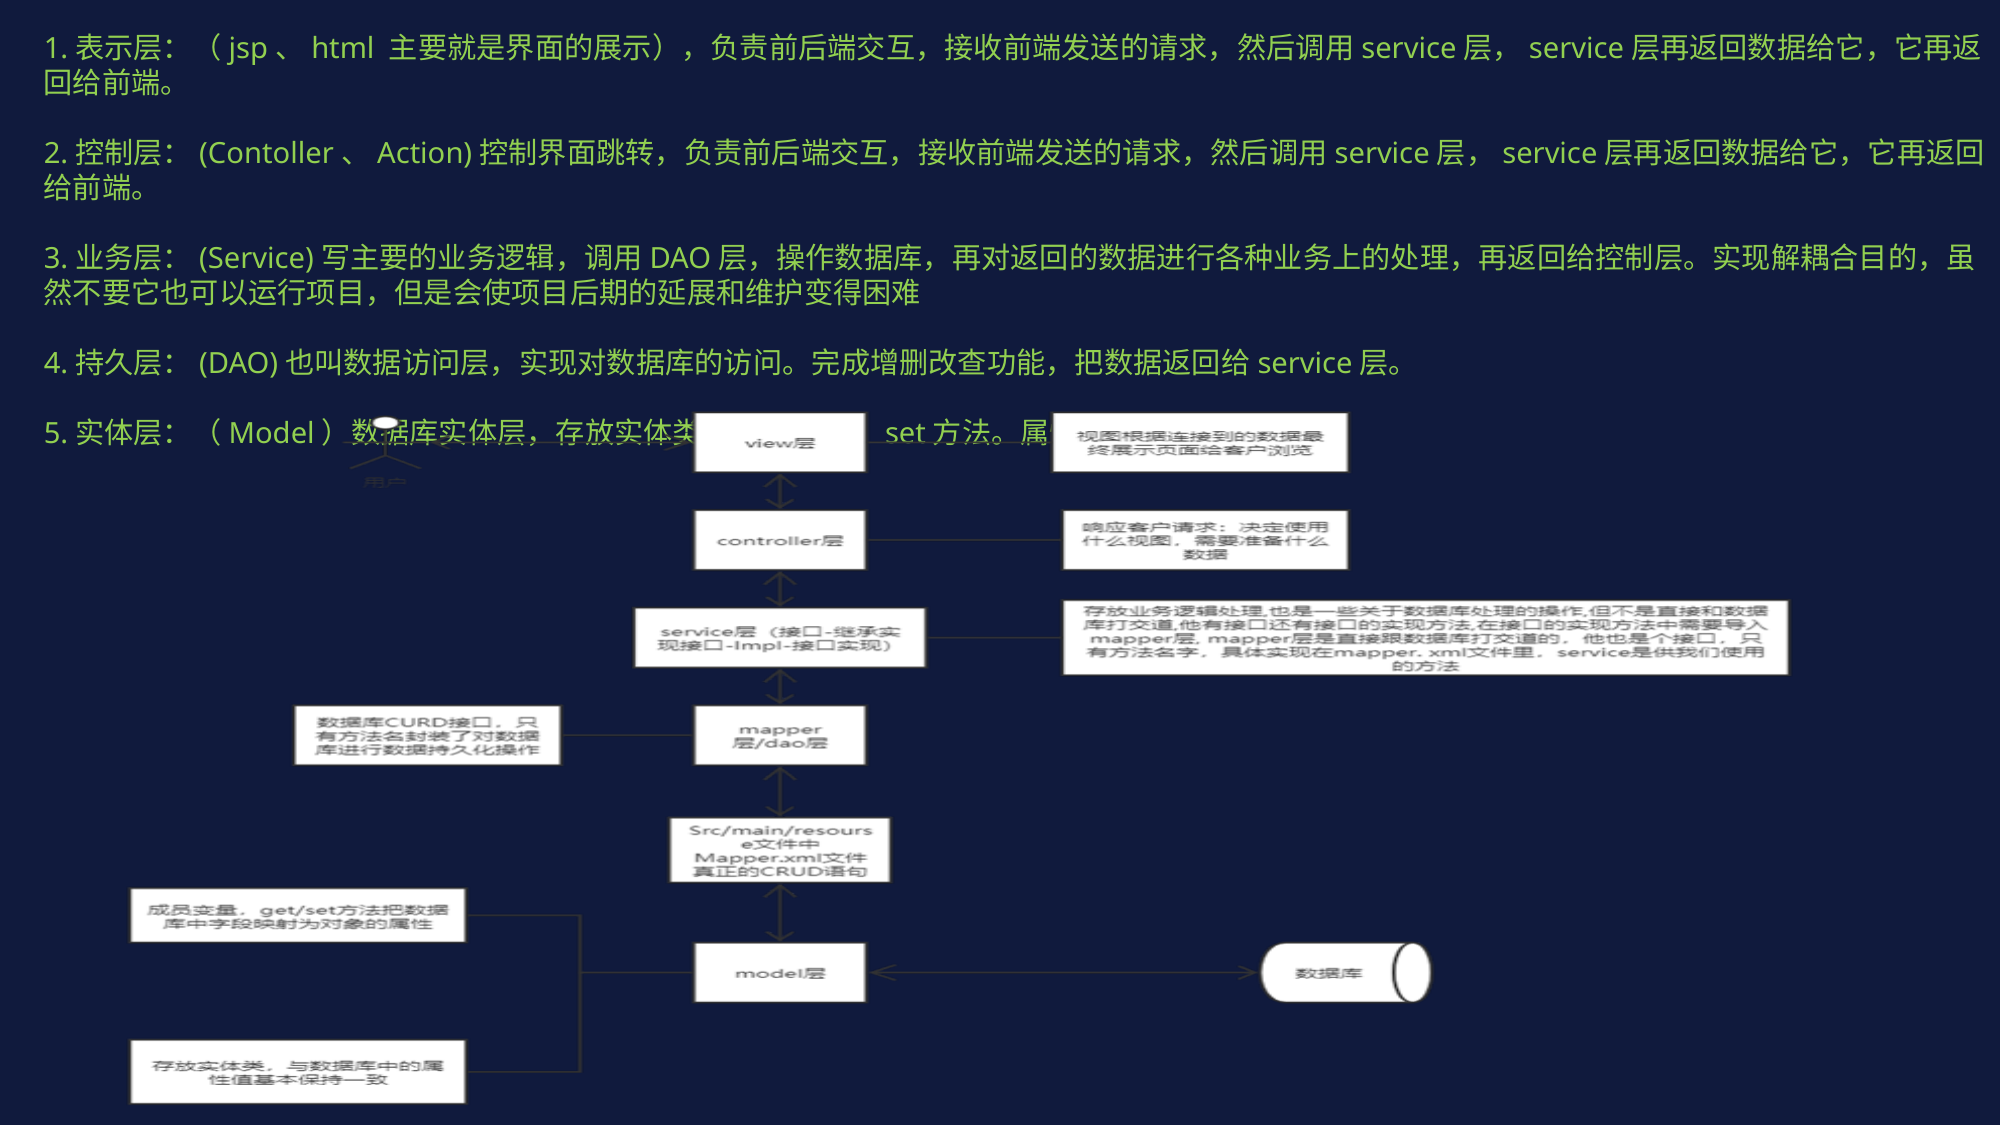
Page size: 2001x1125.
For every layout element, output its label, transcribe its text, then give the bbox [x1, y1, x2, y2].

picture [87, 391, 1833, 1125]
text_box 1.表示层：（jsp、html 主要就是界面的展示），负责前后端交互，接收前端发送的请求，然后调用service层，service层再返回数据给它，它再返回给前端。 2.控制层：(Contoller、Action)控制界面跳转，负责前后端交互，接收前端发送的请求，然后调用service层，service层再返回数据给它，它再返回给前端。 3.业务层：(Service)写主要的业务逻辑，调用DAO层，操作数据库，再对返回的数据进行各种业务上的处理，再返回给控制层。实现解耦合目的，虽然不要它也可以运行项目，但是会使项目后期的延展和维护变得困难 4.持久层：(DAO)也叫数据访问层，实现对数据库的访问。完成增删改查功能，把数据返回给service层。 5.实体层：（Model）数据库实体层，存放实体类，实现get、set方法。属性要和数据库的一样。 [29, 22, 2000, 457]
